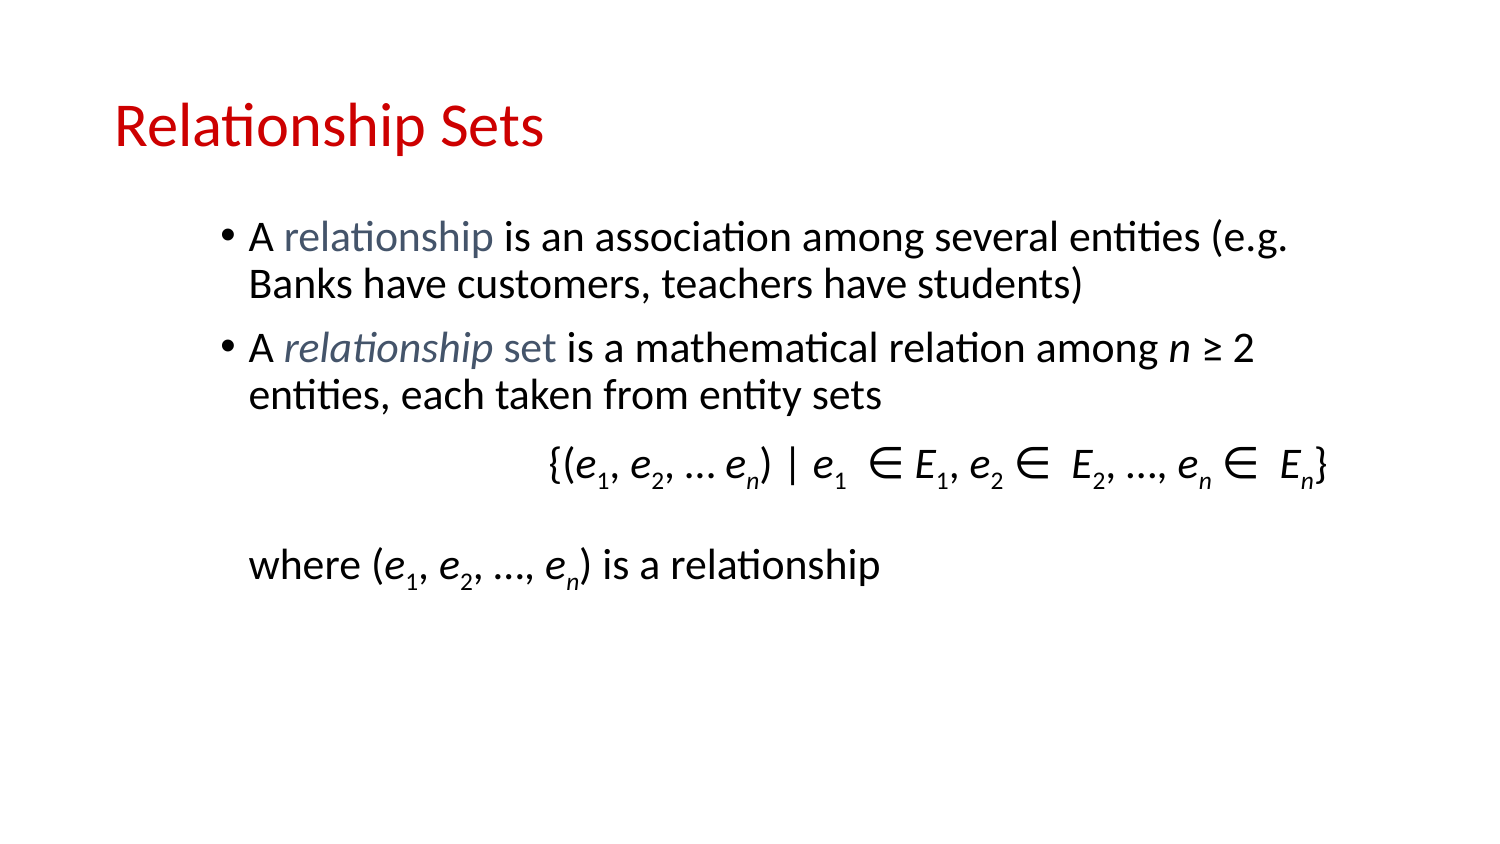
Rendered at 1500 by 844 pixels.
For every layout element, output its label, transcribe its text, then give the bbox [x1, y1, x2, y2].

list A relationship is an association among several entities (e.g. Banks have customers, teachers have students) A relationship set is a mathematical relation among n ≥ 2 entities, each taken from entity sets {(e1, e2, … en) | e1 ∈ E1, e2 ∈ E2, …, en ∈ En} where (e1, e2, …, en) is a relationship [208, 207, 1341, 808]
title Relationship Sets [103, 44, 1397, 208]
